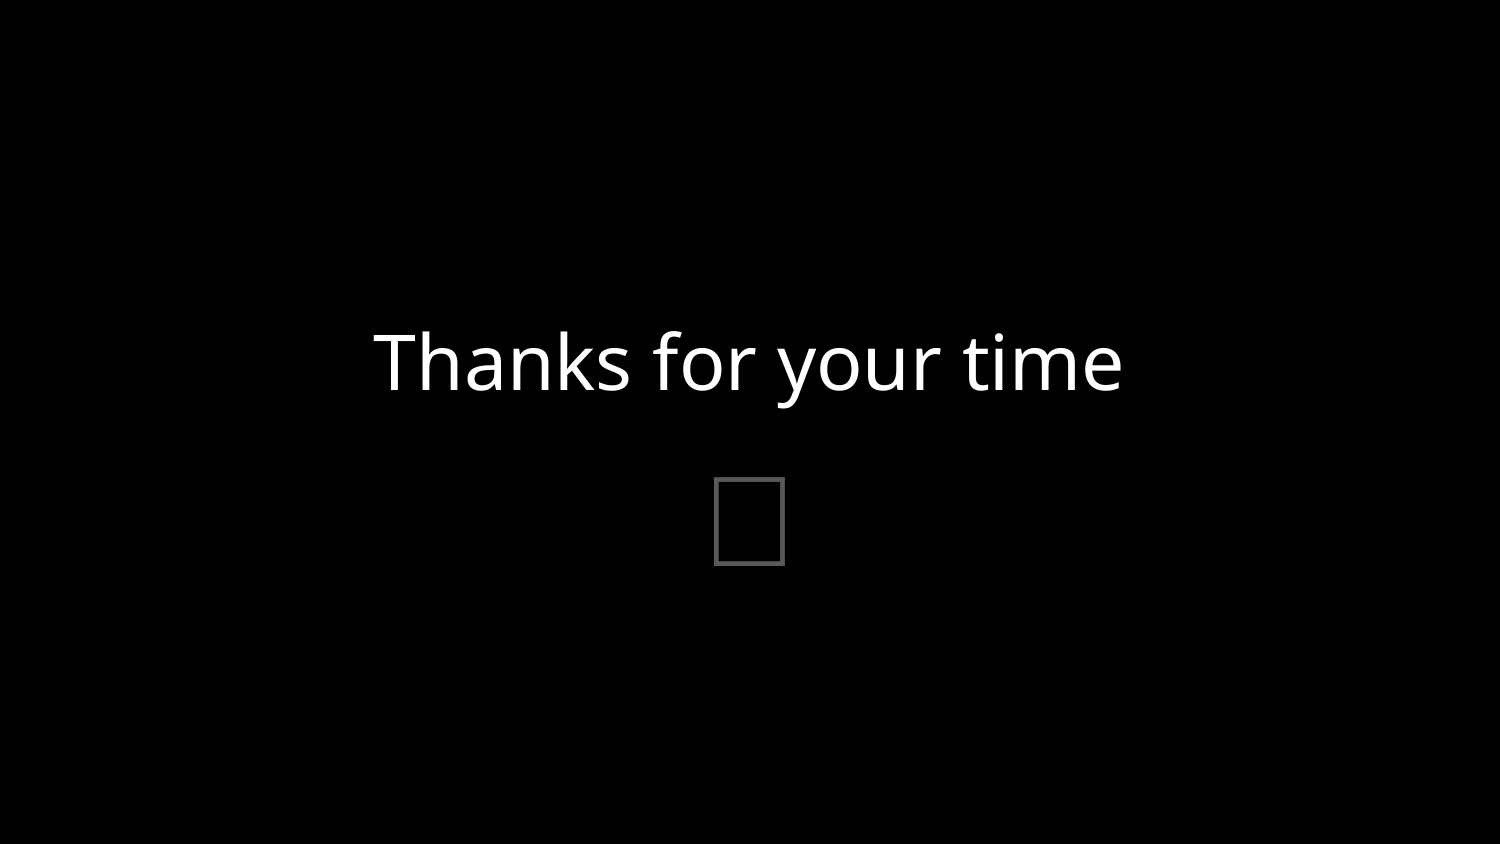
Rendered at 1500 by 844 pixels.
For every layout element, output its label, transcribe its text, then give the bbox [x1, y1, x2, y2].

text_box Thanks for your time [331, 298, 1169, 421]
text_box 👋 [604, 421, 896, 607]
